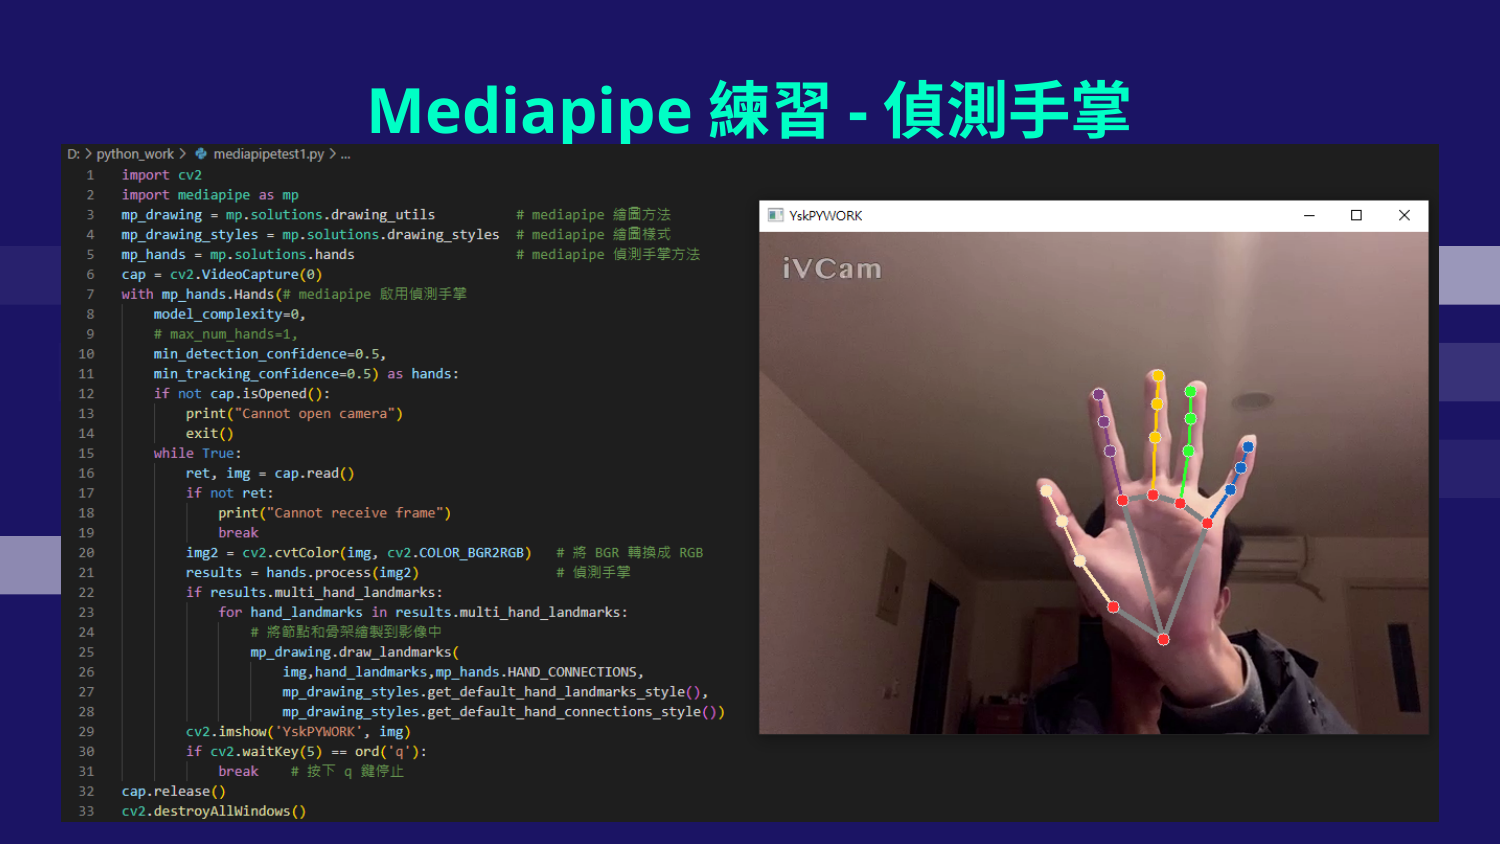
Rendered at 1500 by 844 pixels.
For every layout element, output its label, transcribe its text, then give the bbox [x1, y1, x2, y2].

text_box Mediapipe練習-偵測手掌 [209, 56, 1291, 142]
picture [61, 144, 1439, 822]
